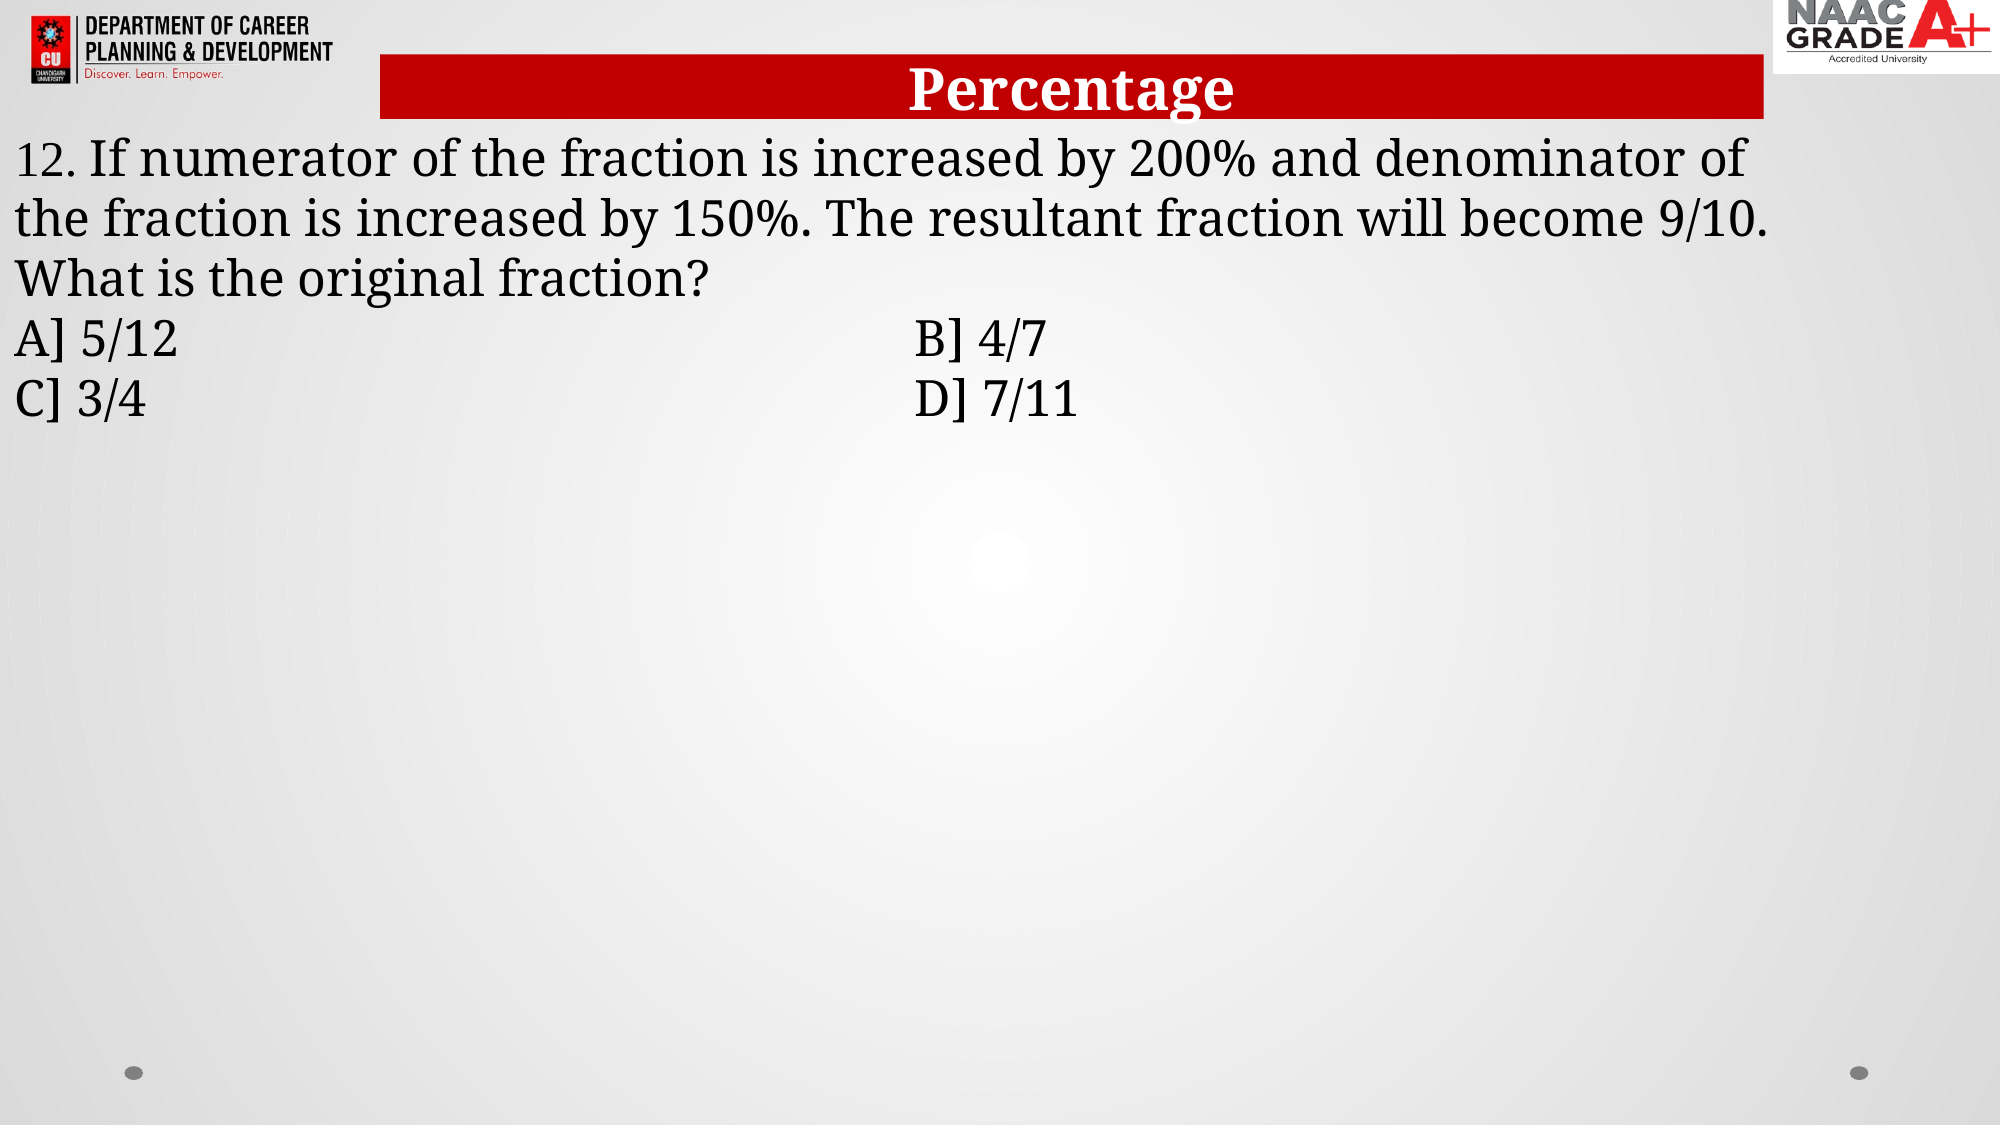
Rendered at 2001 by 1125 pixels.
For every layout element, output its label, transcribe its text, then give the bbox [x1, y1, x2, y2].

text_box 12. If numerator of the fraction is increased by 200% and denominator of the fraction is increased by 150%. The resultant fraction will become 9/10. What is the original fraction? A] 5/12 B] 4/7 C] 3/4 D] 7/11 [0, 118, 1819, 434]
text_box Percentage [378, 52, 1766, 121]
picture [1772, 0, 2000, 74]
picture [23, 0, 349, 100]
